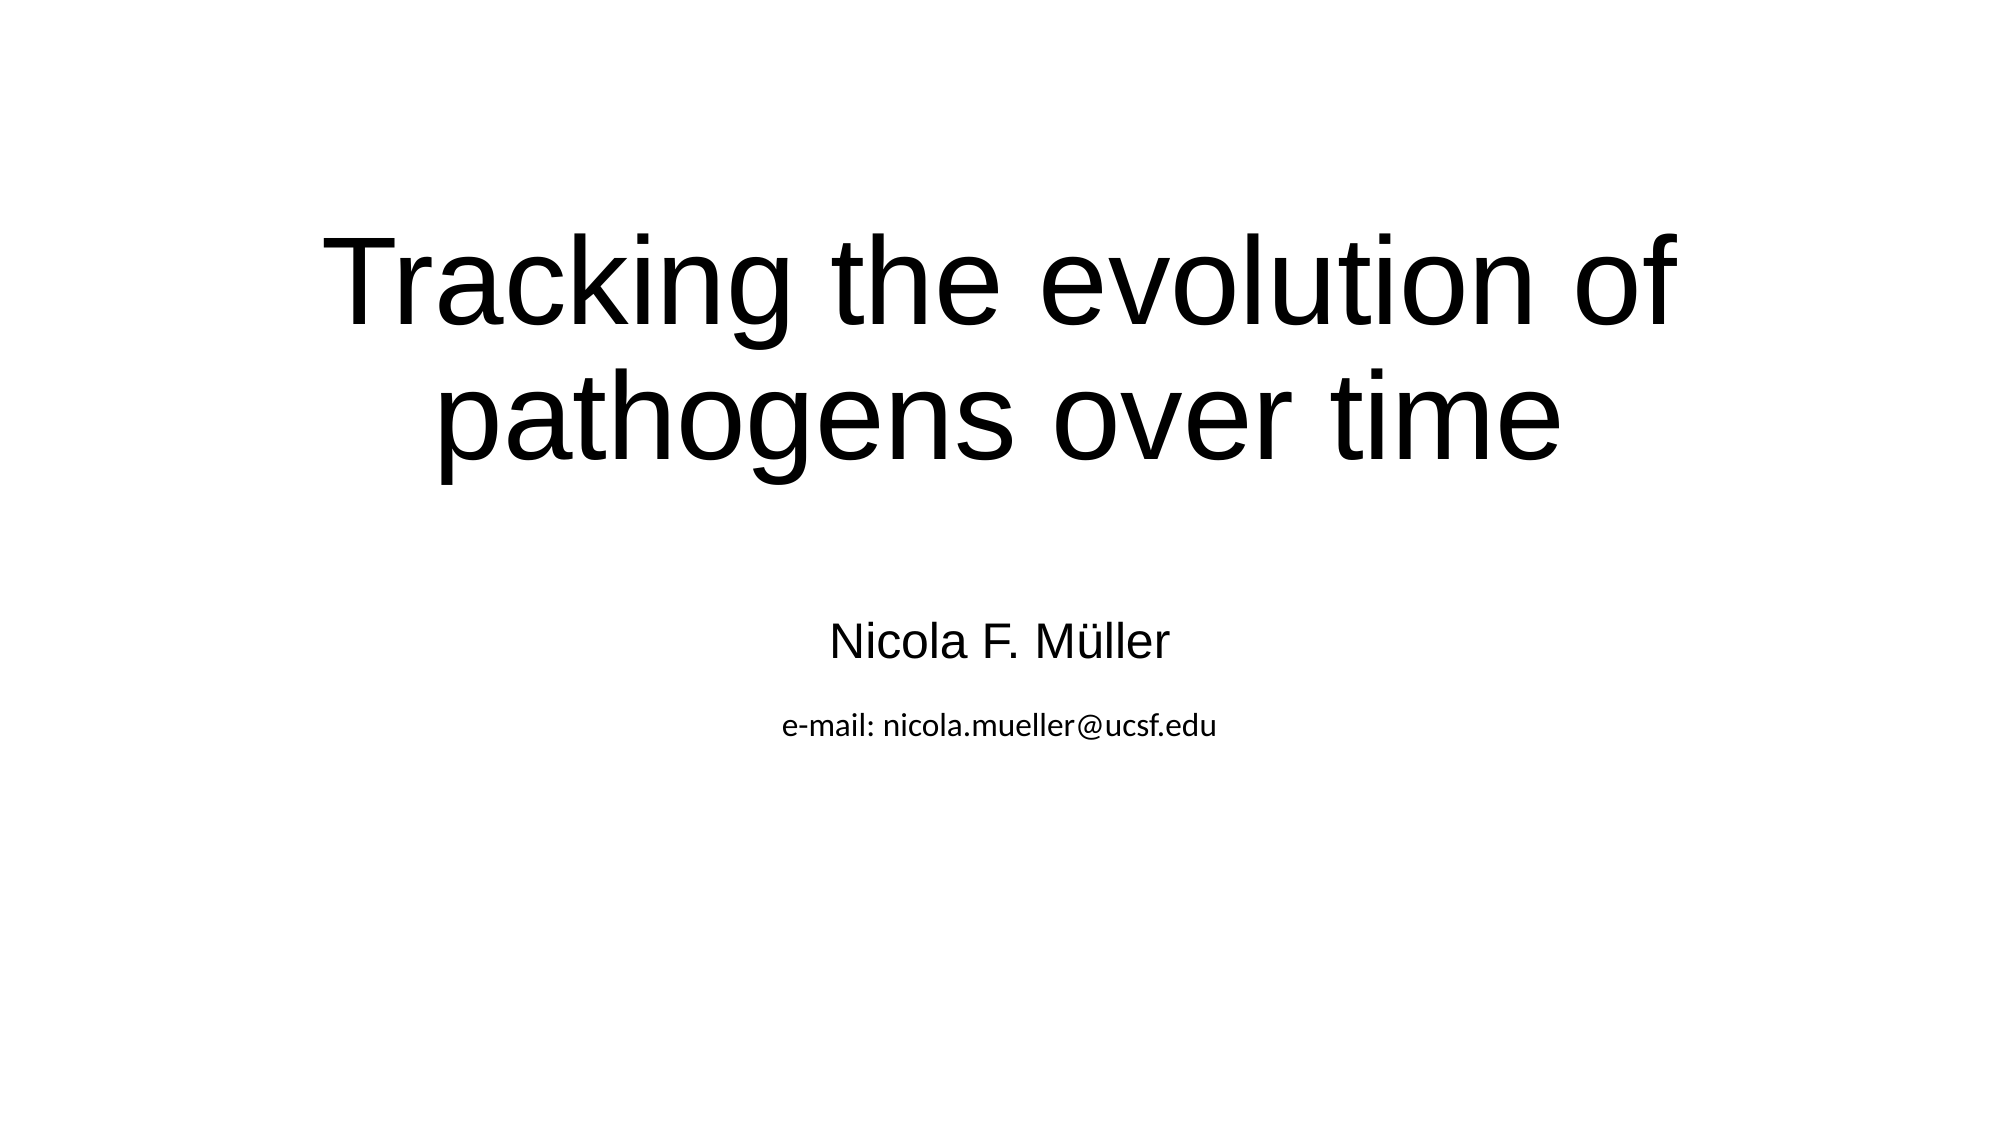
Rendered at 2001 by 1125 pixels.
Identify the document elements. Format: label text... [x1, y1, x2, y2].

text_box Nicola F. Müller [249, 607, 1750, 681]
title Tracking the evolution of pathogens over time [249, 102, 1750, 495]
text_box e-mail: nicola.mueller@ucsf.edu [249, 700, 1750, 826]
